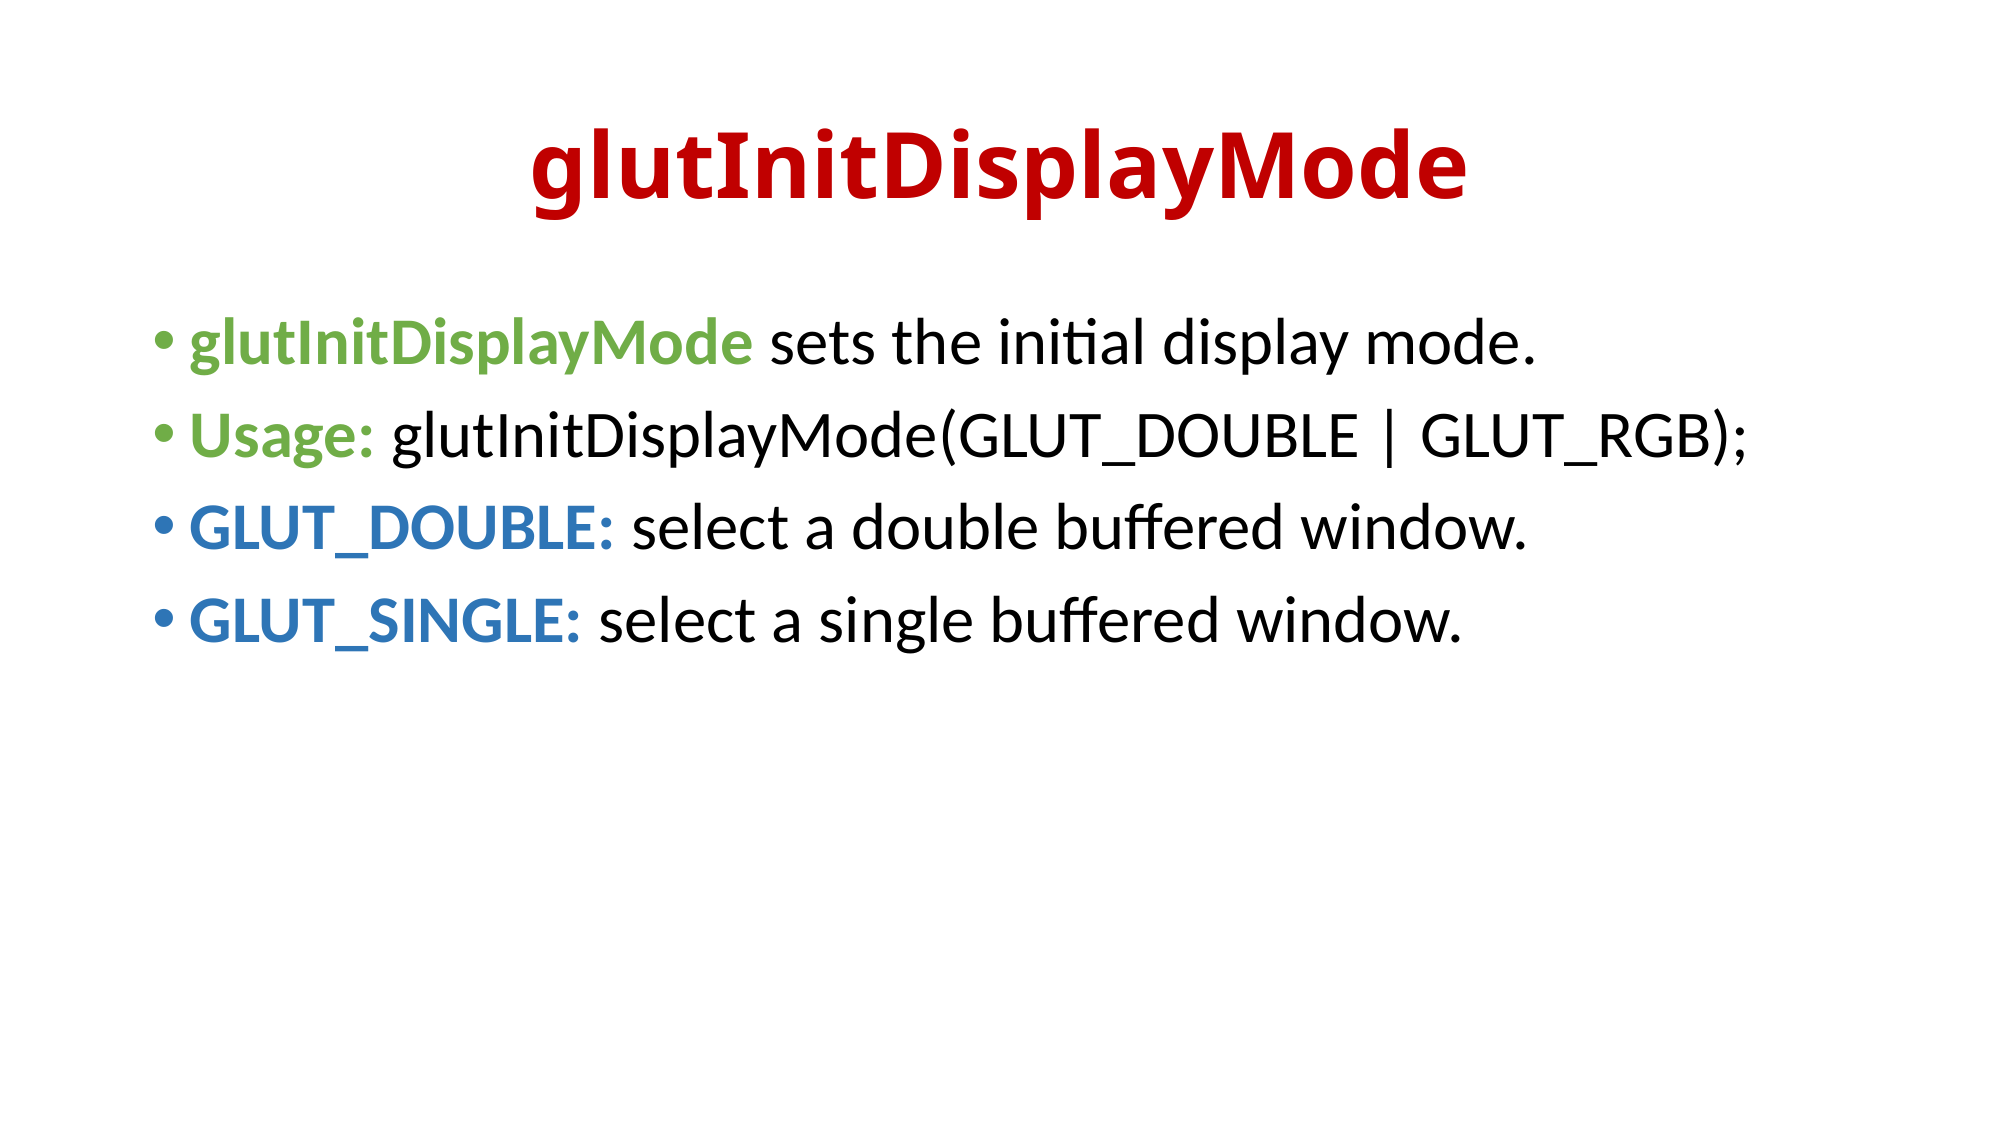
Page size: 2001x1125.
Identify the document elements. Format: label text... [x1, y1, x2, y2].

list glutInitDisplayMode sets the initial display mode. Usage: glutInitDisplayMode(GLUT_DOUBLE | GLUT_RGB); GLUT_DOUBLE: select a double buffered window. GLUT_SINGLE: select a single buffered window. [137, 299, 1863, 1014]
title glutInitDisplayMode [137, 59, 1863, 278]
